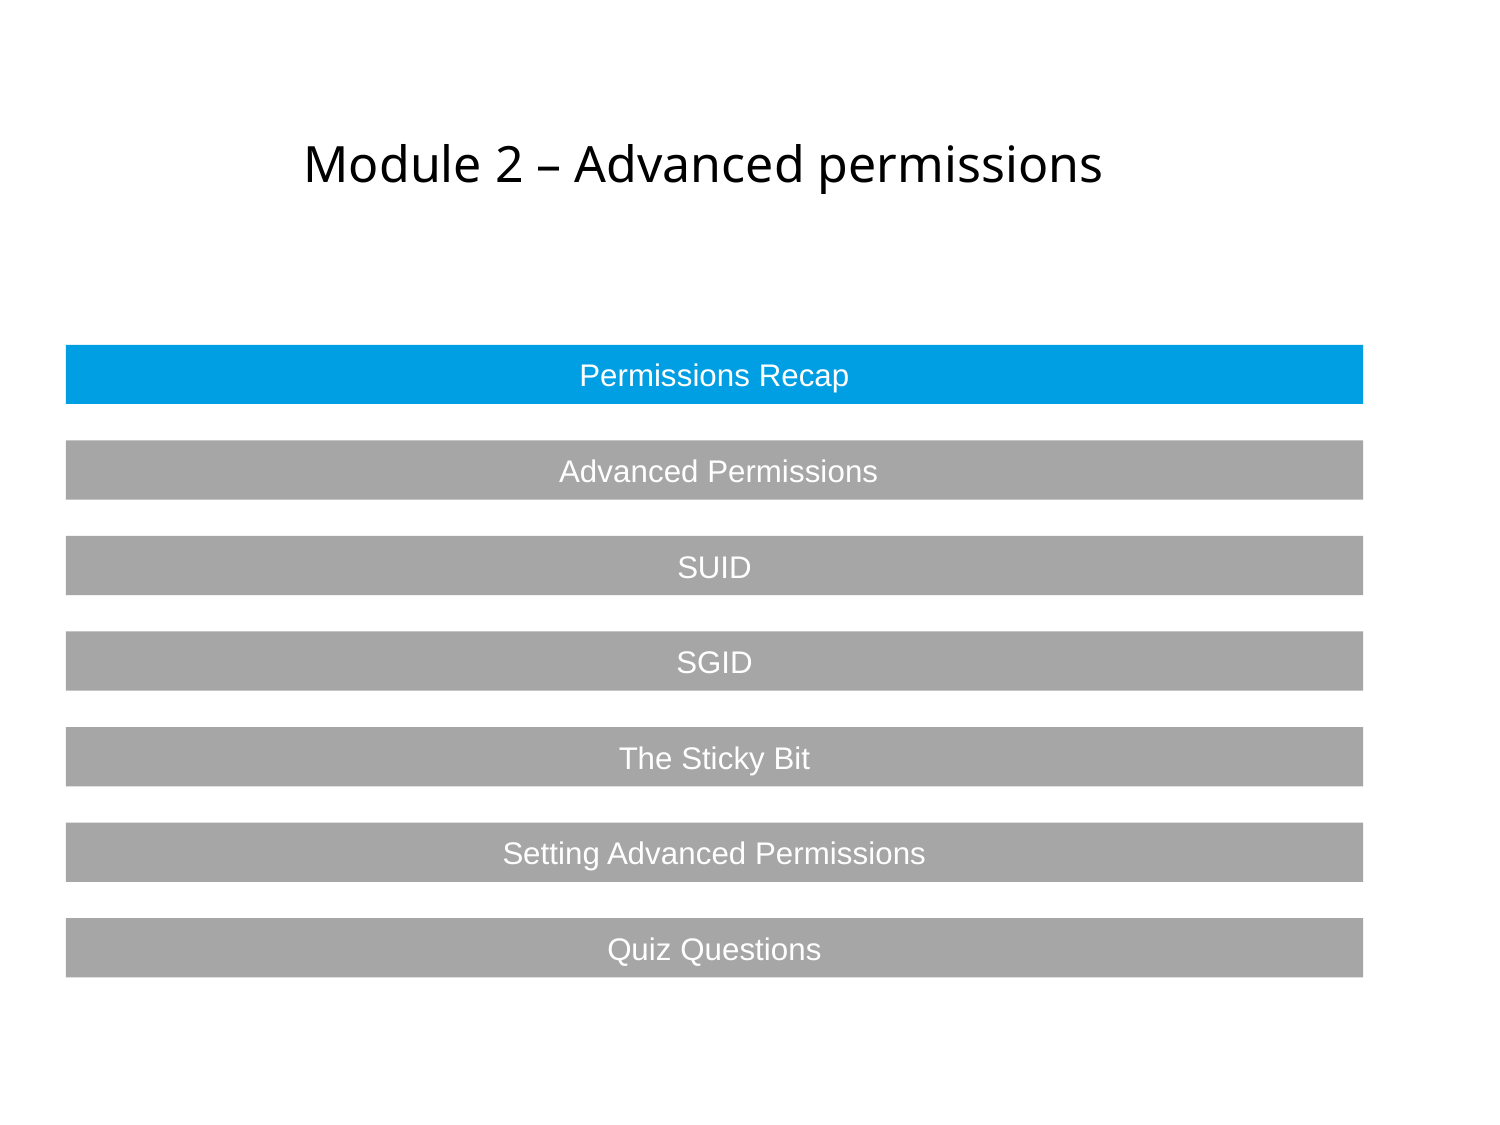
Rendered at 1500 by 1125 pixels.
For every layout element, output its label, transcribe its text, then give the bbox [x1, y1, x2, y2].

text_box Advanced Permissions [65, 439, 1364, 501]
text_box Setting Advanced Permissions [65, 822, 1364, 883]
text_box Module 2 – Advanced permissions [25, 127, 1383, 199]
text_box SGID [65, 630, 1364, 692]
text_box Quiz Questions [65, 917, 1364, 978]
text_box Permissions Recap [65, 344, 1364, 405]
text_box The Sticky Bit [65, 726, 1364, 787]
text_box SUID [65, 535, 1364, 596]
